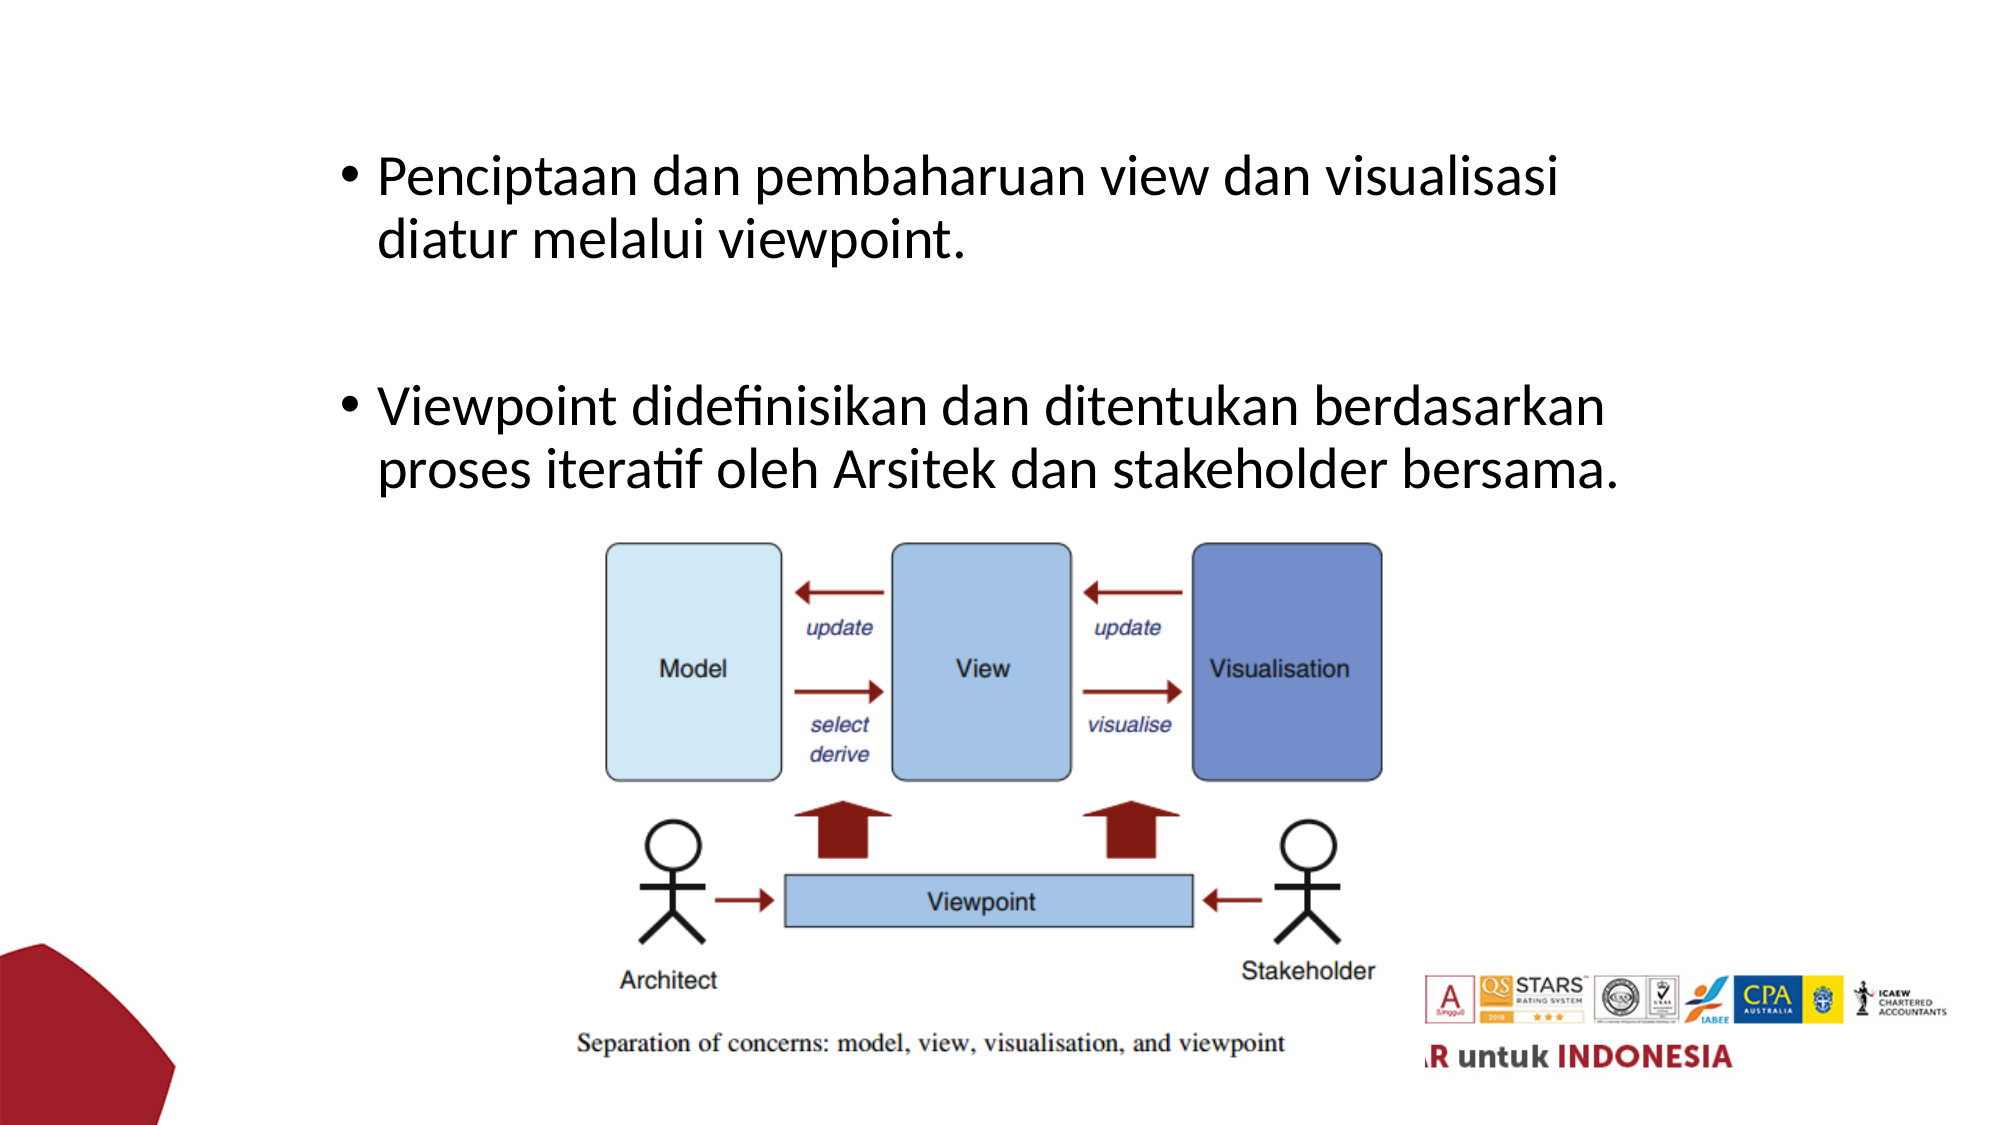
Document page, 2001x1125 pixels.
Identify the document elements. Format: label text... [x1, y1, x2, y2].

picture [0, 0, 2001, 1125]
list Penciptaan dan pembaharuan view dan visualisasi diatur melalui viewpoint. Viewpoint didefinisikan dan ditentukan berdasarkan proses iteratif oleh Arsitek dan stakeholder bersama. [324, 137, 1675, 986]
